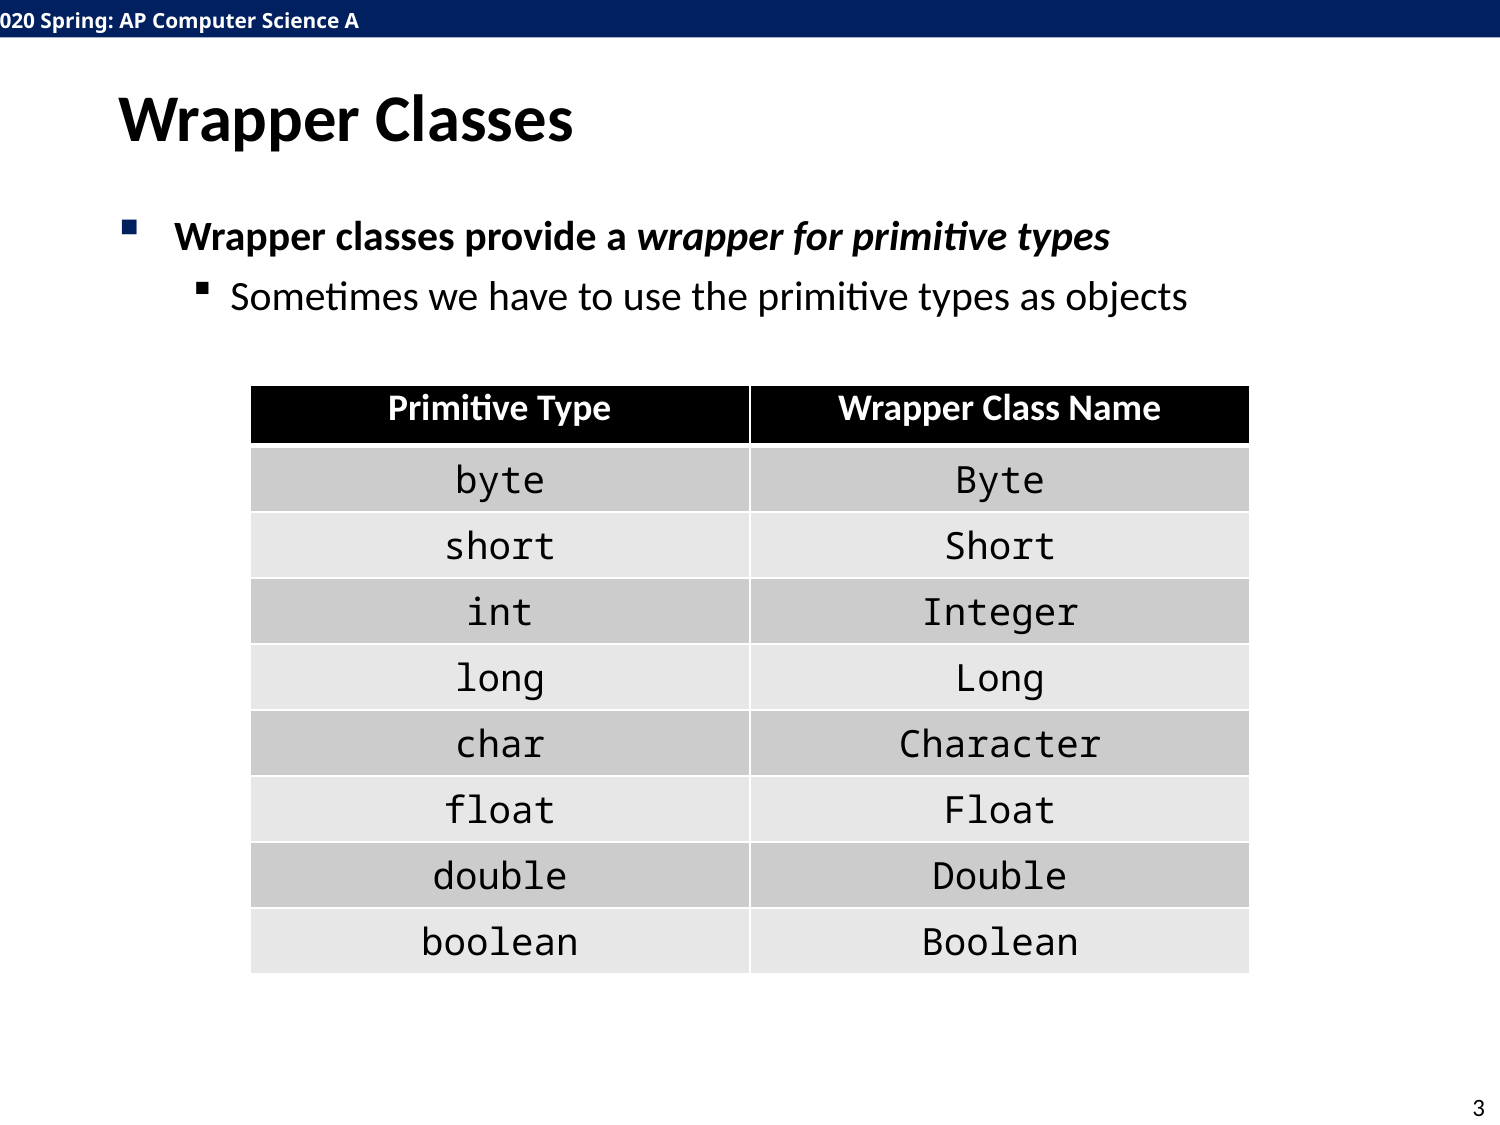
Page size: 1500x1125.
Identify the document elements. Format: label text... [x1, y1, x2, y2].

table_cell Byte [751, 448, 1249, 511]
table_cell long [251, 645, 749, 709]
title Wrapper Classes [103, 59, 1397, 170]
table_cell Double [751, 843, 1249, 907]
table_cell Character [751, 711, 1249, 775]
table_cell boolean [251, 909, 749, 973]
table_cell Integer [751, 579, 1249, 643]
table_cell char [251, 711, 749, 775]
table_cell float [251, 777, 749, 841]
table_cell Float [751, 777, 1249, 841]
table_cell byte [251, 448, 749, 511]
list Wrapper classes provide a wrapper for primitive types Sometimes we have to use the primitive types as objects [103, 191, 1397, 1066]
table_header Primitive Type [251, 386, 749, 443]
table_cell int [251, 579, 749, 643]
slide_number 3 [1405, 1087, 1500, 1125]
table_header Wrapper Class Name [751, 386, 1249, 443]
table_cell double [251, 843, 749, 907]
table_cell short [251, 513, 749, 577]
table_cell Boolean [751, 909, 1249, 973]
table_cell Long [751, 645, 1249, 709]
table_cell Short [751, 513, 1249, 577]
